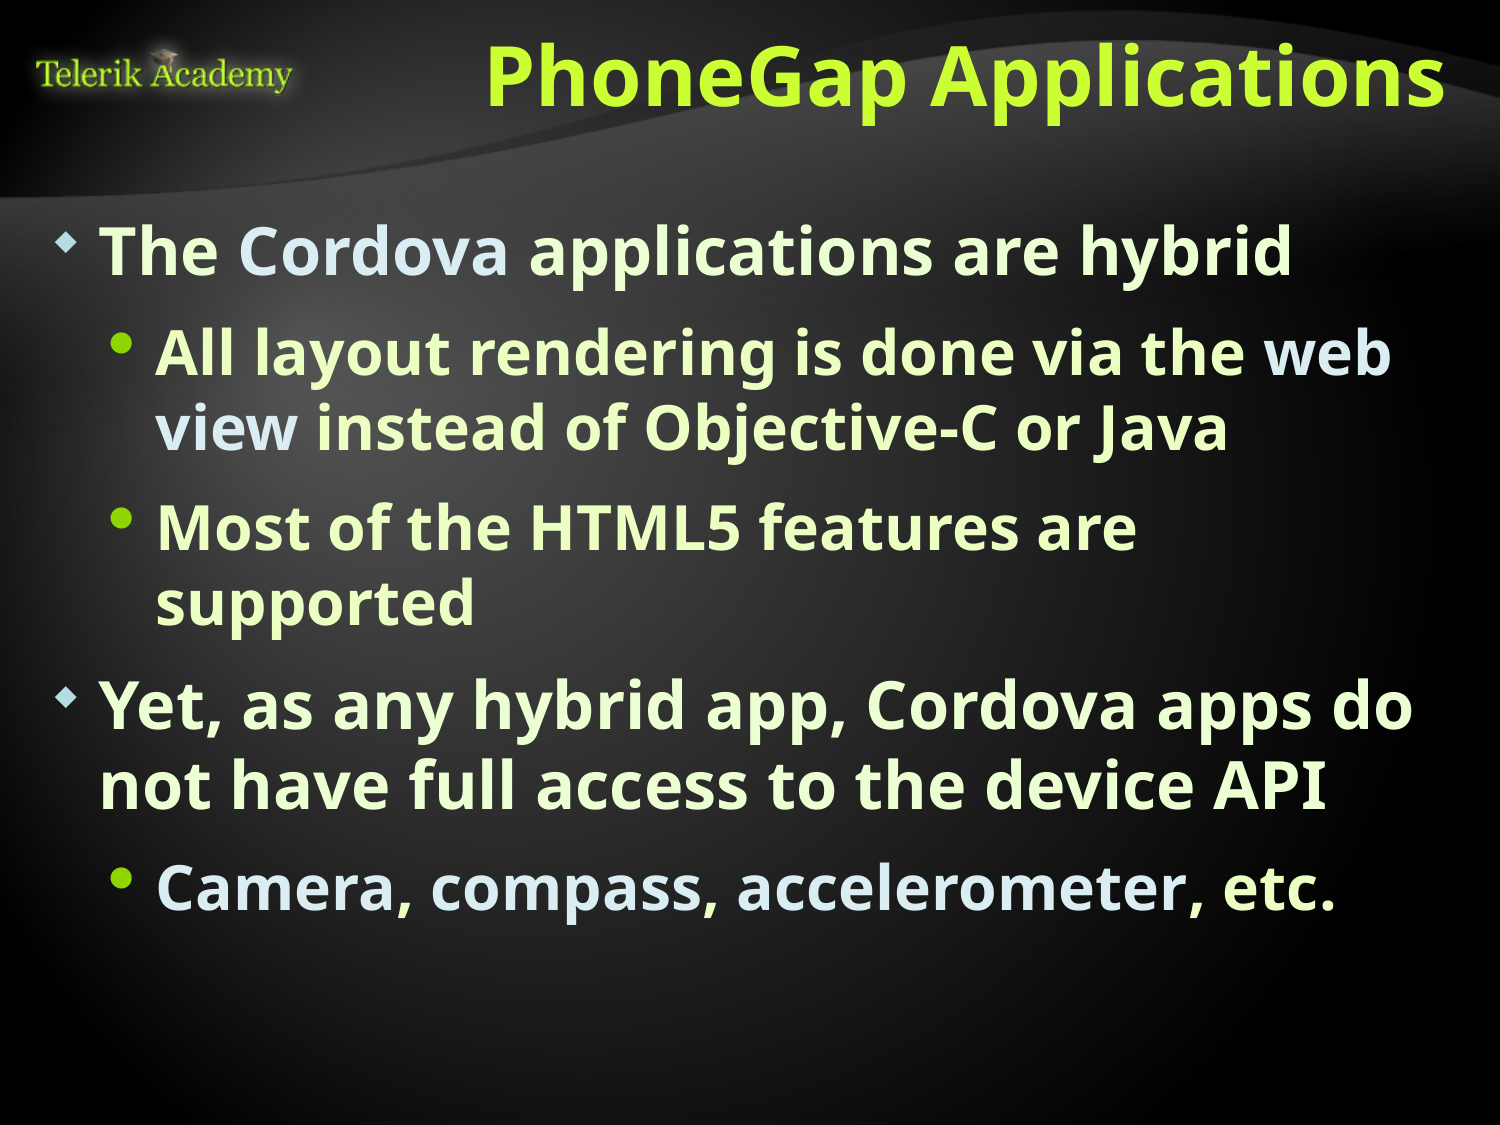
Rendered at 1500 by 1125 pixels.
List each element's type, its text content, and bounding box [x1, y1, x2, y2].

picture [0, 0, 1500, 1125]
title PhoneGap Applications [300, 12, 1463, 150]
list The Cordova applications are hybrid All layout rendering is done via the web view instead of Objective-C or Java Most of the HTML5 features are supported Yet, as any hybrid app, Cordova apps do not have full access to the device API Camera, compass, accelerometer, etc. [37, 200, 1463, 932]
